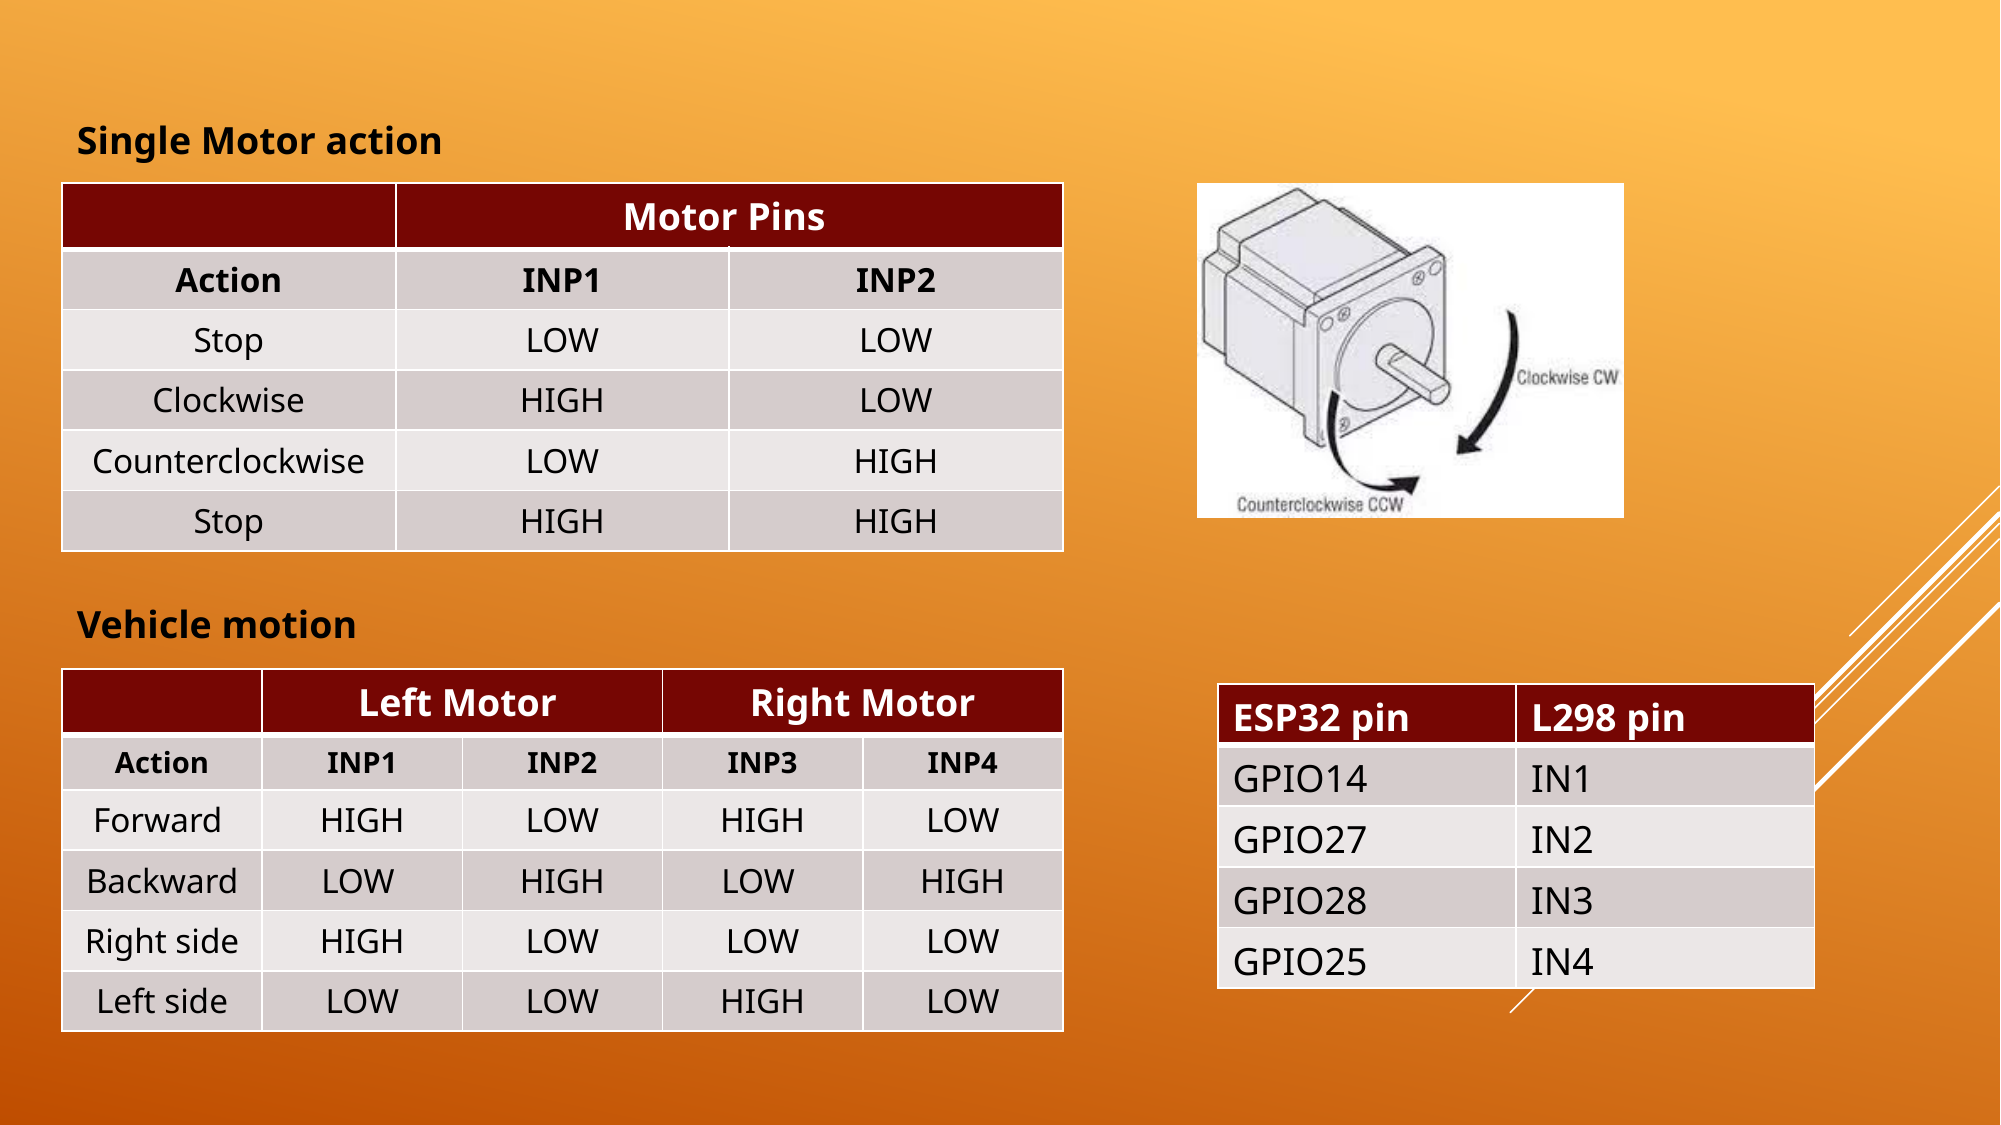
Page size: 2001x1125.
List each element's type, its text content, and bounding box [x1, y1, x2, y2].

table_cell Stop [63, 491, 395, 550]
table_cell LOW [463, 972, 662, 1030]
table_cell IN1 [1517, 748, 1814, 805]
table_cell Action [63, 738, 261, 789]
table_cell Right side [63, 911, 261, 970]
table_cell LOW [663, 851, 862, 910]
table_header Right Motor [663, 670, 1062, 732]
table_cell HIGH [463, 851, 662, 910]
table_cell IN2 [1517, 807, 1814, 866]
table_cell HIGH [663, 972, 862, 1030]
table_cell INP3 [663, 738, 862, 789]
table_cell Action [63, 252, 395, 309]
table_cell LOW [864, 791, 1062, 849]
table_header [63, 184, 395, 247]
table_header ESP32 pin [1219, 685, 1515, 742]
table_cell GPIO27 [1219, 807, 1515, 866]
table_cell LOW [463, 791, 662, 849]
table_cell HIGH [397, 491, 728, 550]
table_cell HIGH [263, 791, 462, 849]
table_header L298 pin [1517, 685, 1814, 742]
picture [1197, 182, 1624, 518]
table_cell INP4 [864, 738, 1062, 789]
table_cell LOW [263, 972, 462, 1030]
table_cell GPIO28 [1219, 868, 1515, 927]
table_cell HIGH [864, 851, 1062, 910]
table_cell INP1 [397, 252, 728, 309]
table_cell INP2 [730, 252, 1062, 309]
table_cell HIGH [397, 371, 728, 429]
table_cell Backward [63, 851, 261, 910]
text_box Single Motor action [62, 109, 659, 170]
text_box Vehicle motion [62, 593, 612, 653]
table_cell LOW [397, 431, 728, 490]
table_header Left Motor [263, 670, 662, 732]
table_cell Stop [63, 310, 395, 369]
table_header Motor Pins [397, 184, 1062, 247]
table_cell INP1 [263, 738, 462, 789]
table_cell Counterclockwise [63, 431, 395, 490]
table_cell LOW [663, 911, 862, 970]
table_cell LOW [730, 371, 1062, 429]
table_cell Clockwise [63, 371, 395, 429]
table_cell LOW [463, 911, 662, 970]
table_cell HIGH [663, 791, 862, 849]
table_cell LOW [864, 911, 1062, 970]
table_cell HIGH [730, 491, 1062, 550]
table_cell GPIO14 [1219, 748, 1515, 805]
table_cell IN4 [1517, 928, 1814, 987]
table_cell HIGH [263, 911, 462, 970]
table_cell LOW [397, 310, 728, 369]
table_cell INP2 [463, 738, 662, 789]
table_cell Left side [63, 972, 261, 1030]
table_cell IN3 [1517, 868, 1814, 927]
table_cell Forward [63, 791, 261, 849]
table_header [63, 670, 261, 732]
table_cell LOW [263, 851, 462, 910]
table_cell HIGH [730, 431, 1062, 490]
table_cell GPIO25 [1219, 928, 1515, 987]
table_cell LOW [730, 310, 1062, 369]
table_cell LOW [864, 972, 1062, 1030]
